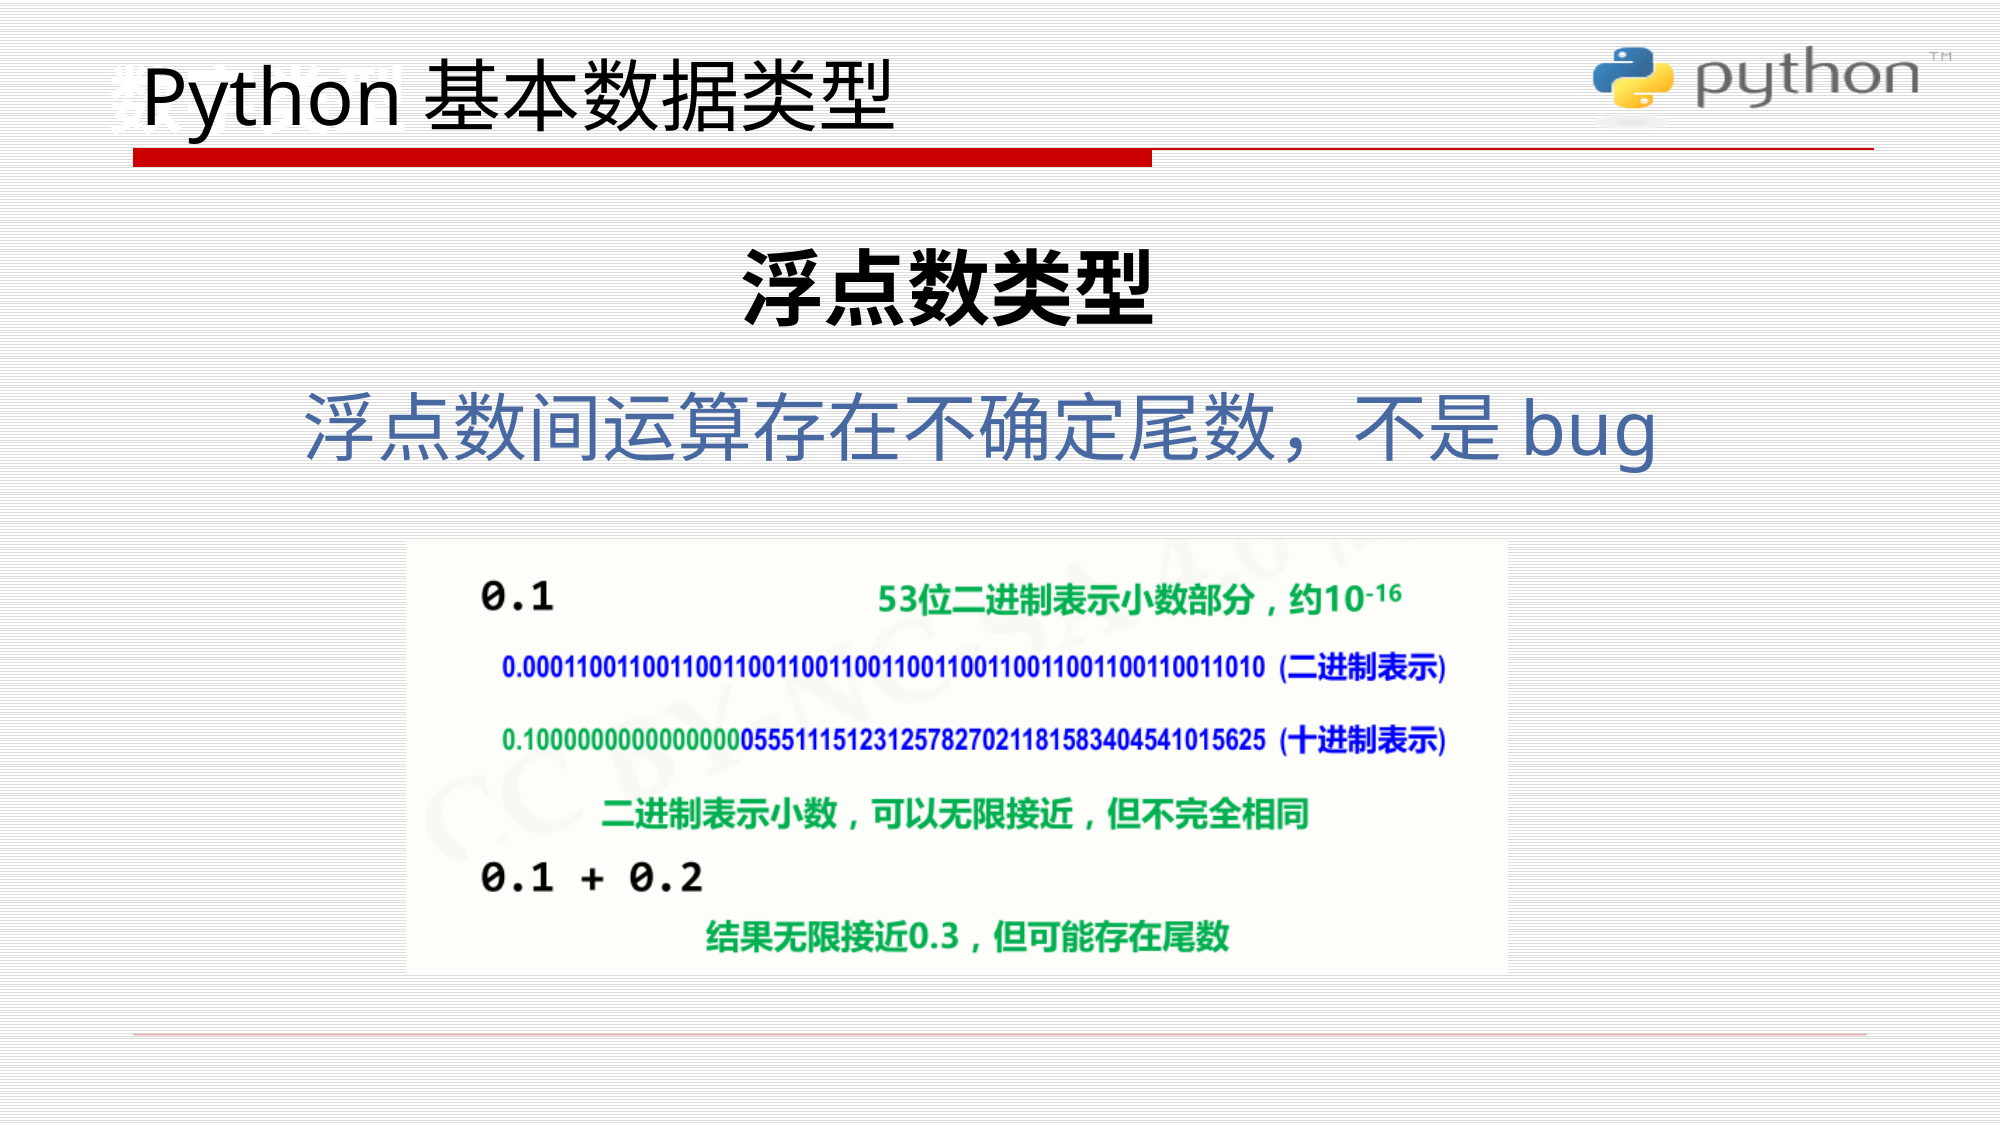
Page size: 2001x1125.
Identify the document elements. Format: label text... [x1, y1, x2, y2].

text_box 数字类型 [93, 37, 1905, 153]
text_box 浮点数类型 [725, 198, 1172, 344]
text_box 浮点数间运算存在不确定尾数，不是bug [287, 372, 1675, 478]
title Python基本数据类型 [125, 49, 1876, 150]
picture [1560, 30, 2000, 142]
picture [405, 538, 1508, 975]
